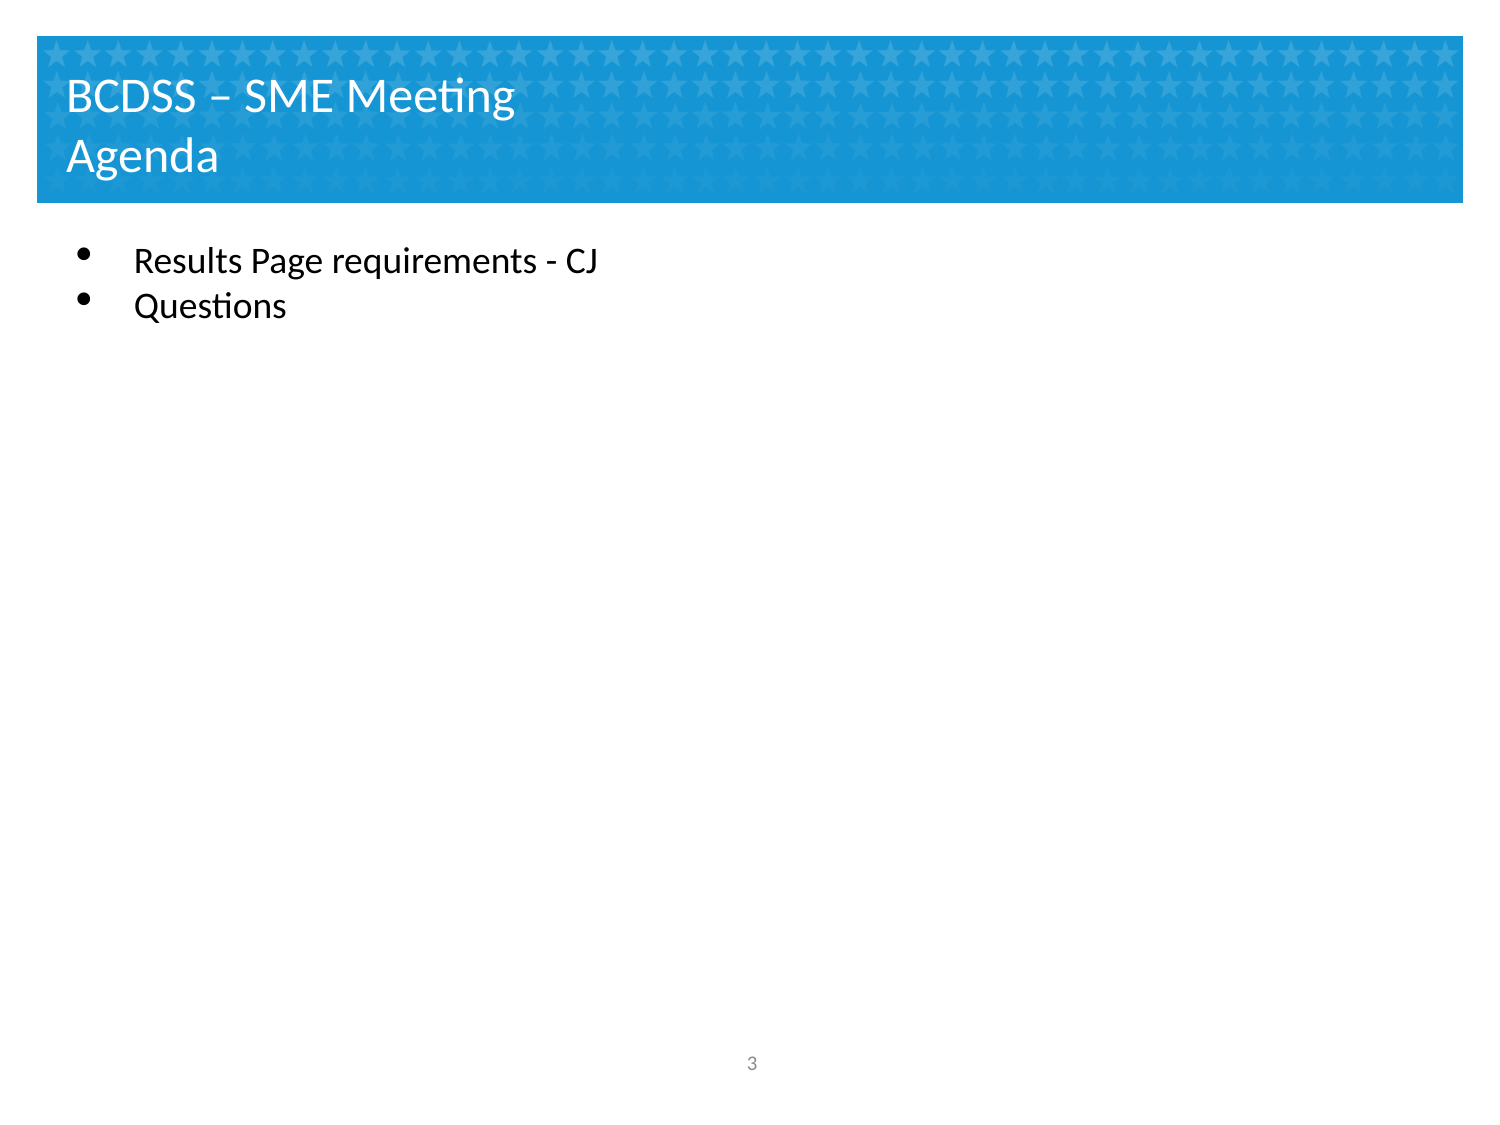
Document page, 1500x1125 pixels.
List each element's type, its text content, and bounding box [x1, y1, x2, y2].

picture [37, 36, 1463, 203]
title BCDSS – SME Meeting Agenda [50, 35, 1418, 191]
text_box Results Page requirements - CJ Questions [62, 229, 1442, 379]
slide_number 2 [711, 1032, 793, 1093]
